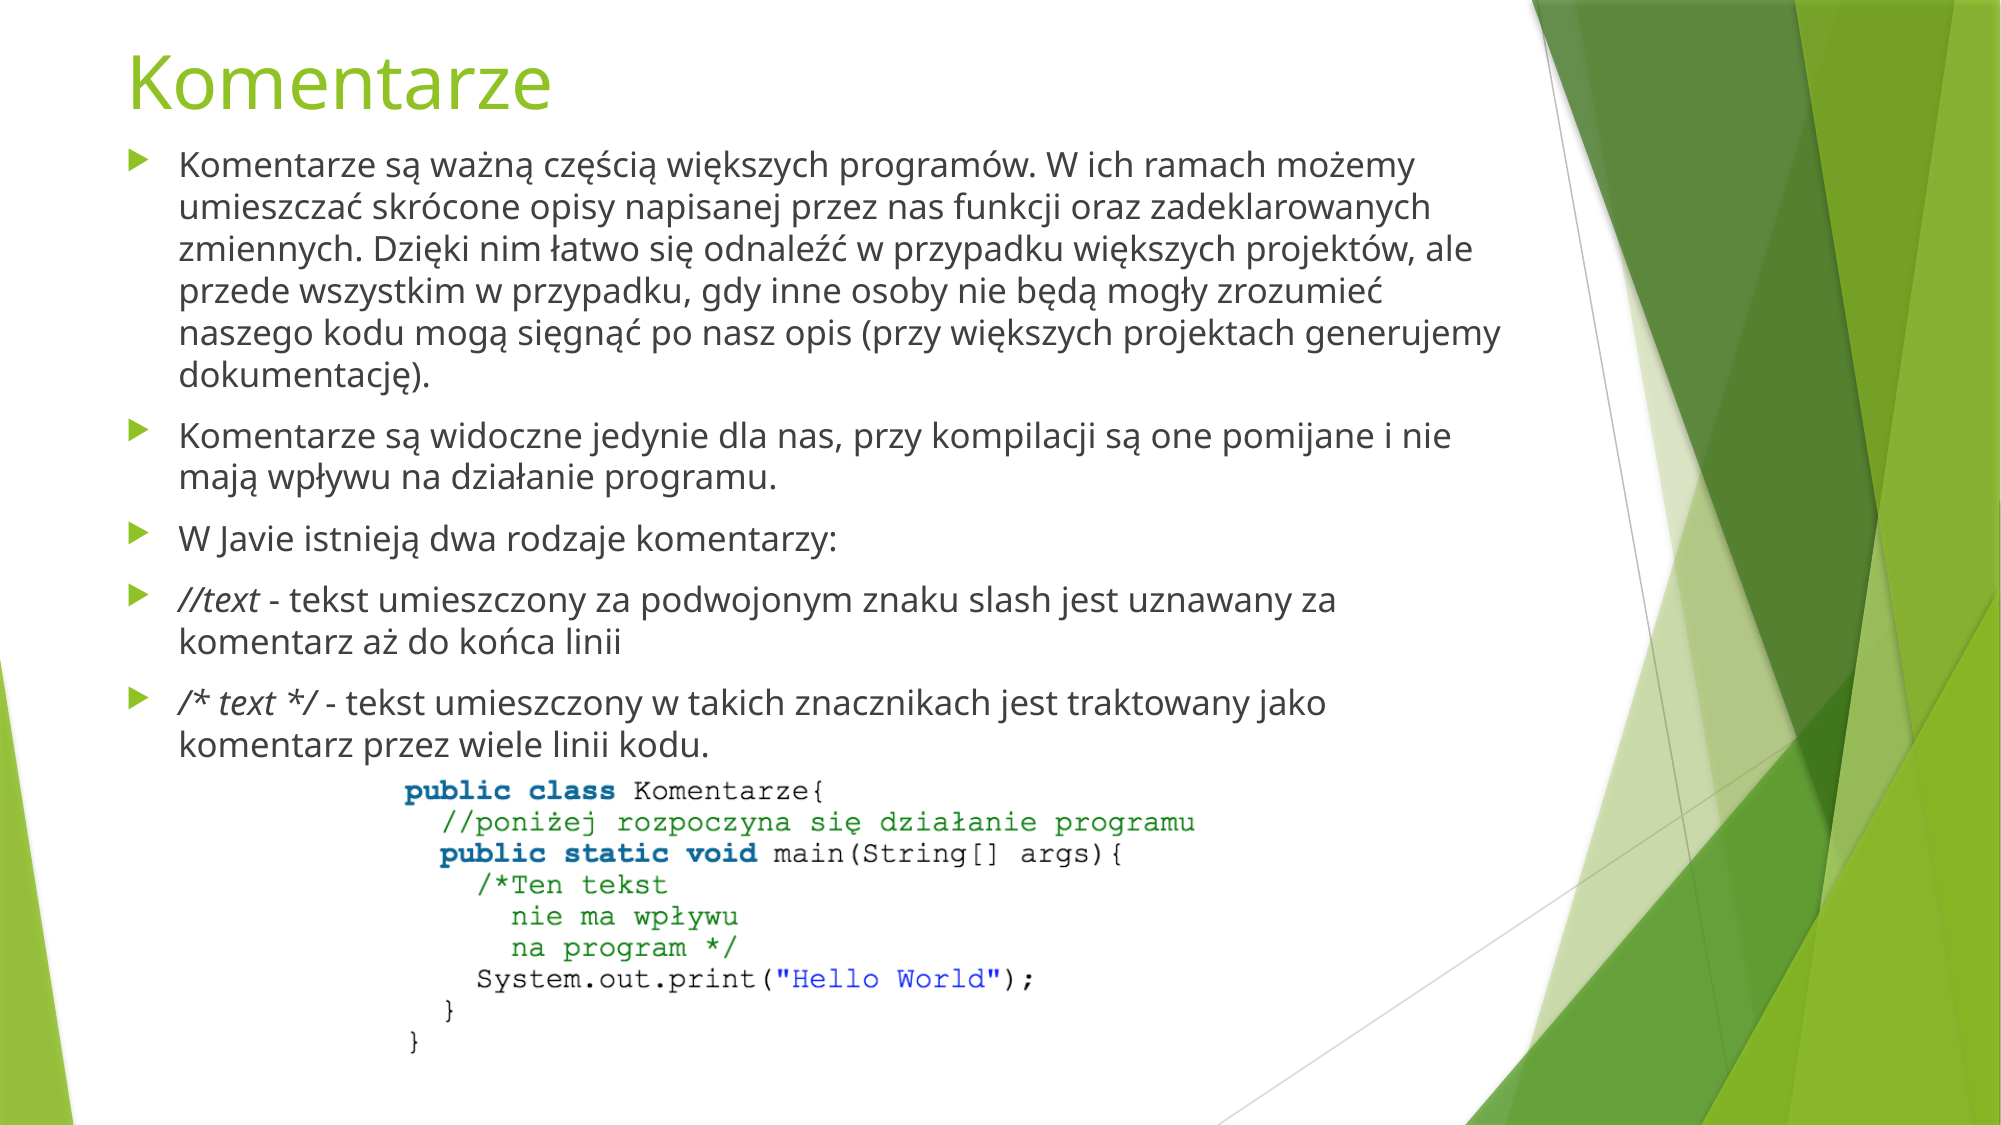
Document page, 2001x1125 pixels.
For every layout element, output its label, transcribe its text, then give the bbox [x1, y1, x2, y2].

title Komentarze [111, 27, 1522, 135]
picture [395, 771, 1237, 1073]
list Komentarze są ważną częścią większych programów. W ich ramach możemy umieszczać skrócone opisy napisanej przez nas funkcji oraz zadeklarowanych zmiennych. Dzięki nim łatwo się odnaleźć w przypadku większych projektów, ale przede wszystkim w przypadku, gdy inne osoby nie będą mogły zrozumieć naszego kodu mogą sięgnąć po nasz opis (przy większych projektach generujemy dokumentację). Komentarze są widoczne jedynie dla nas, przy kompilacji są one pomijane i nie mają wpływu na działanie programu. W Javie istnieją dwa rodzaje komentarzy: //text - tekst umieszczony za podwojonym znaku slash jest uznawany za komentarz aż do końca linii /* text */ - tekst umieszczony w takich znacznikach jest traktowany jako komentarz przez wiele linii kodu. [111, 135, 1522, 773]
